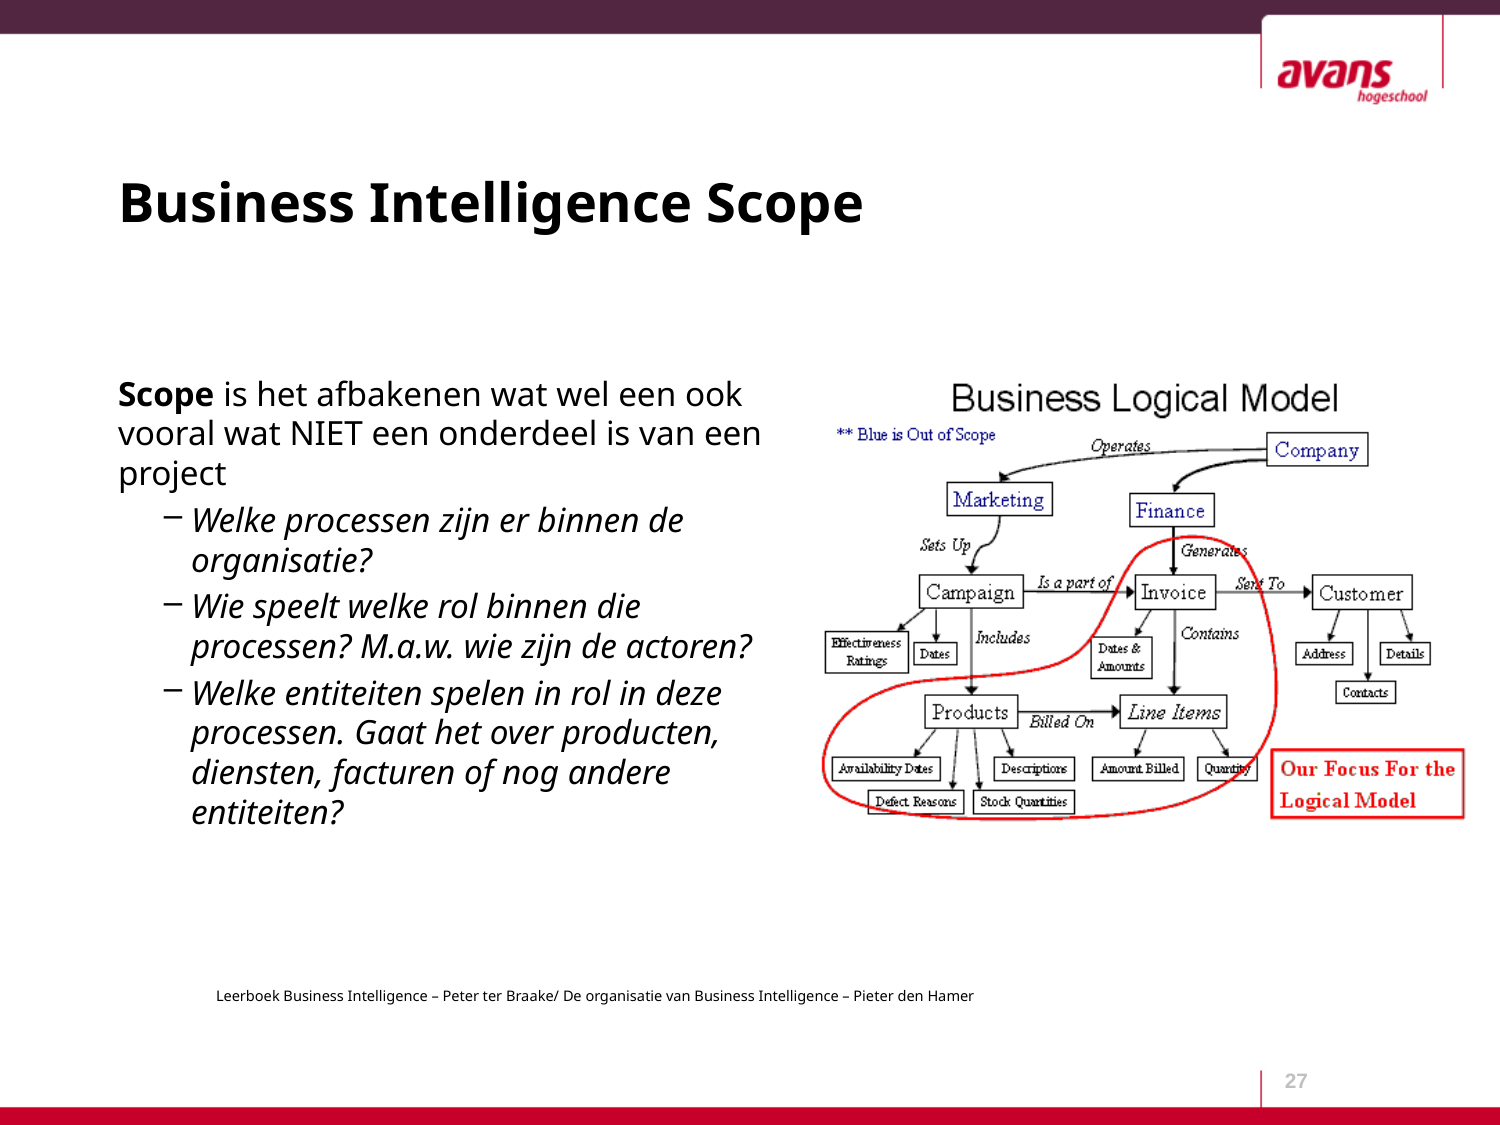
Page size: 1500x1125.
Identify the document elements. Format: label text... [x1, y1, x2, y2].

title Business Intelligence Scope [103, 160, 1216, 306]
slide_number 27 [1269, 1060, 1420, 1103]
list Scope is het afbakenen wat wel een ook vooral wat NIET een onderdeel is van een project Welke processen zijn er binnen de organisatie? Wie speelt welke rol binnen die processen? M.a.w. wie zijn de actoren? Welke entiteiten spelen in rol in deze processen. Gaat het over producten, diensten, facturen of nog andere entiteiten? [103, 365, 819, 895]
picture [0, 0, 1500, 1125]
